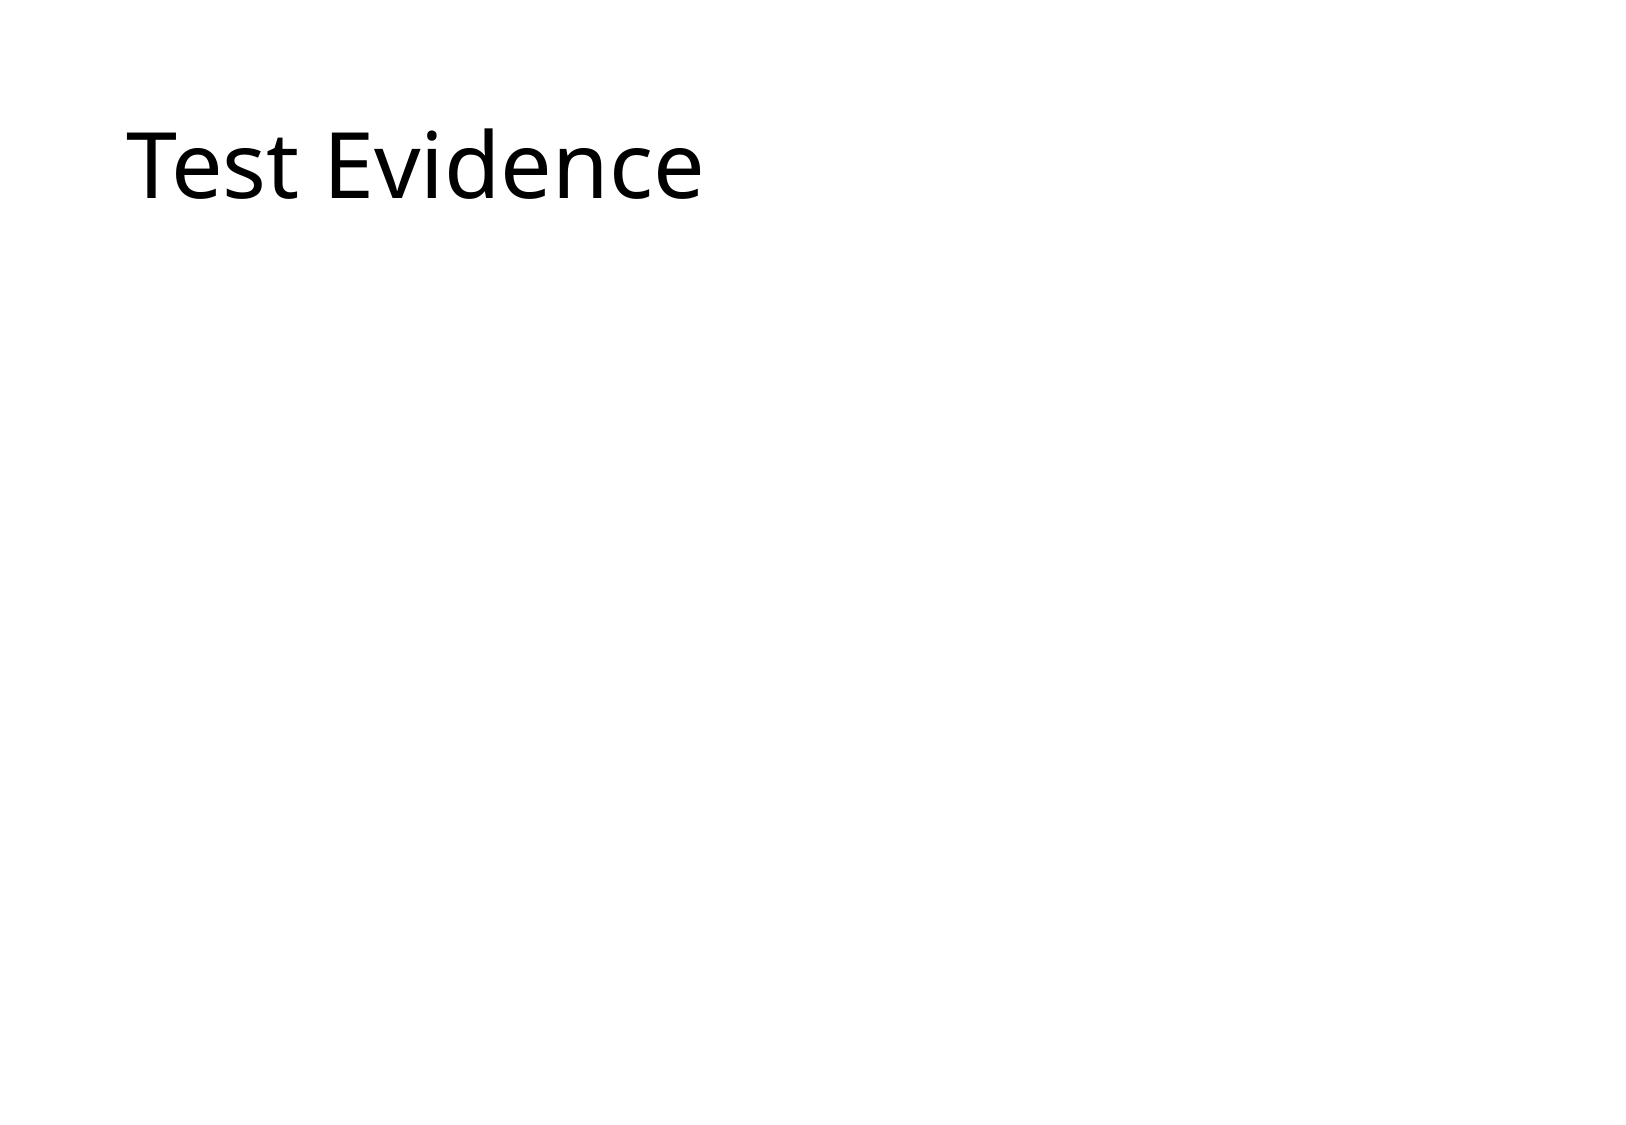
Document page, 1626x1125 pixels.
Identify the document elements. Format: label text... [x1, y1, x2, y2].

title Test Evidence [111, 59, 1514, 278]
